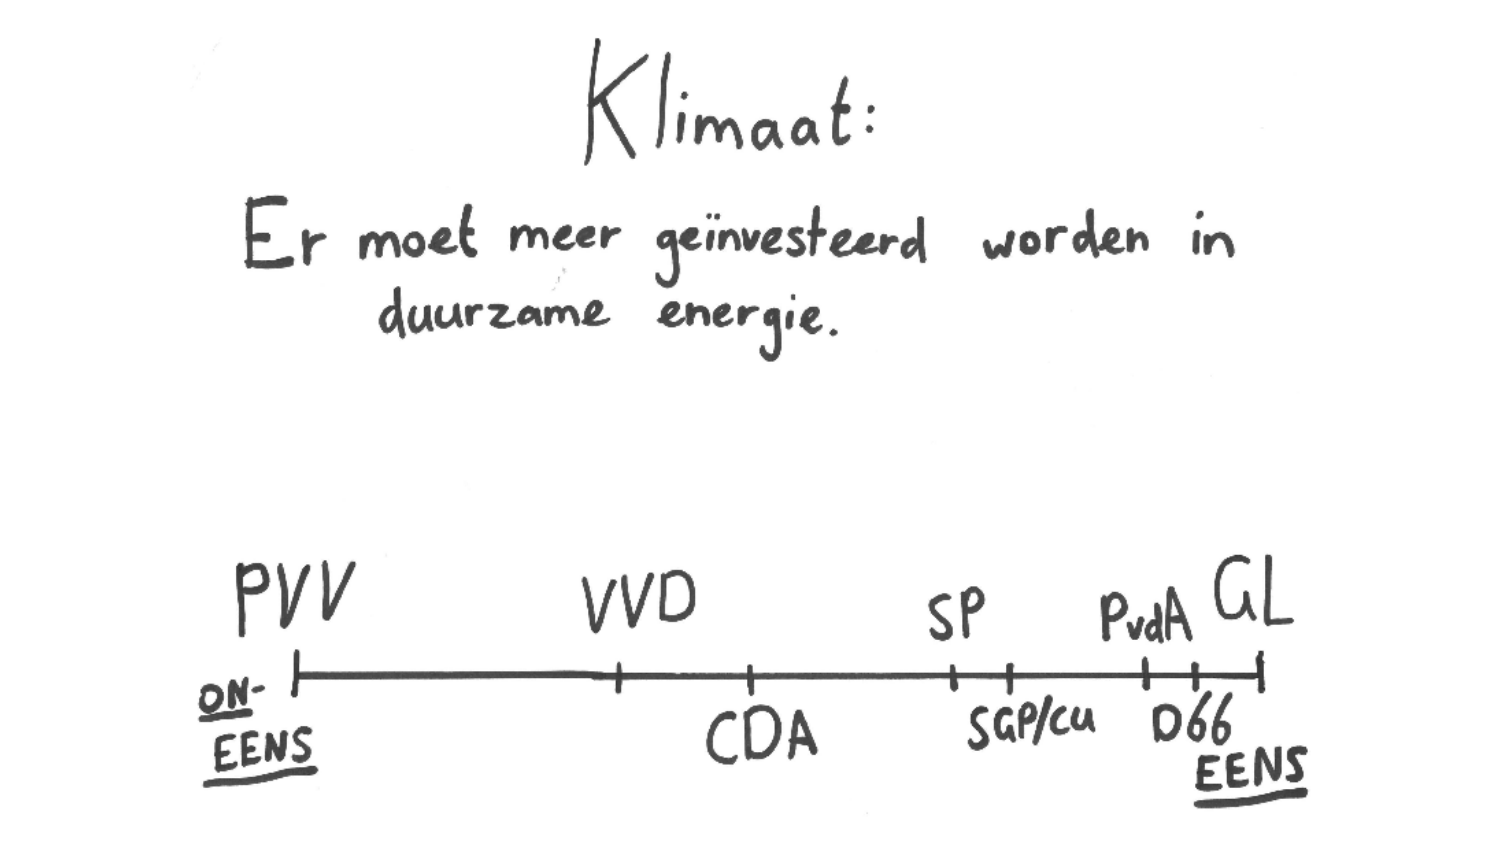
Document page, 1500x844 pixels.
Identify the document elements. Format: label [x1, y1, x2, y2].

picture [187, 37, 1327, 825]
